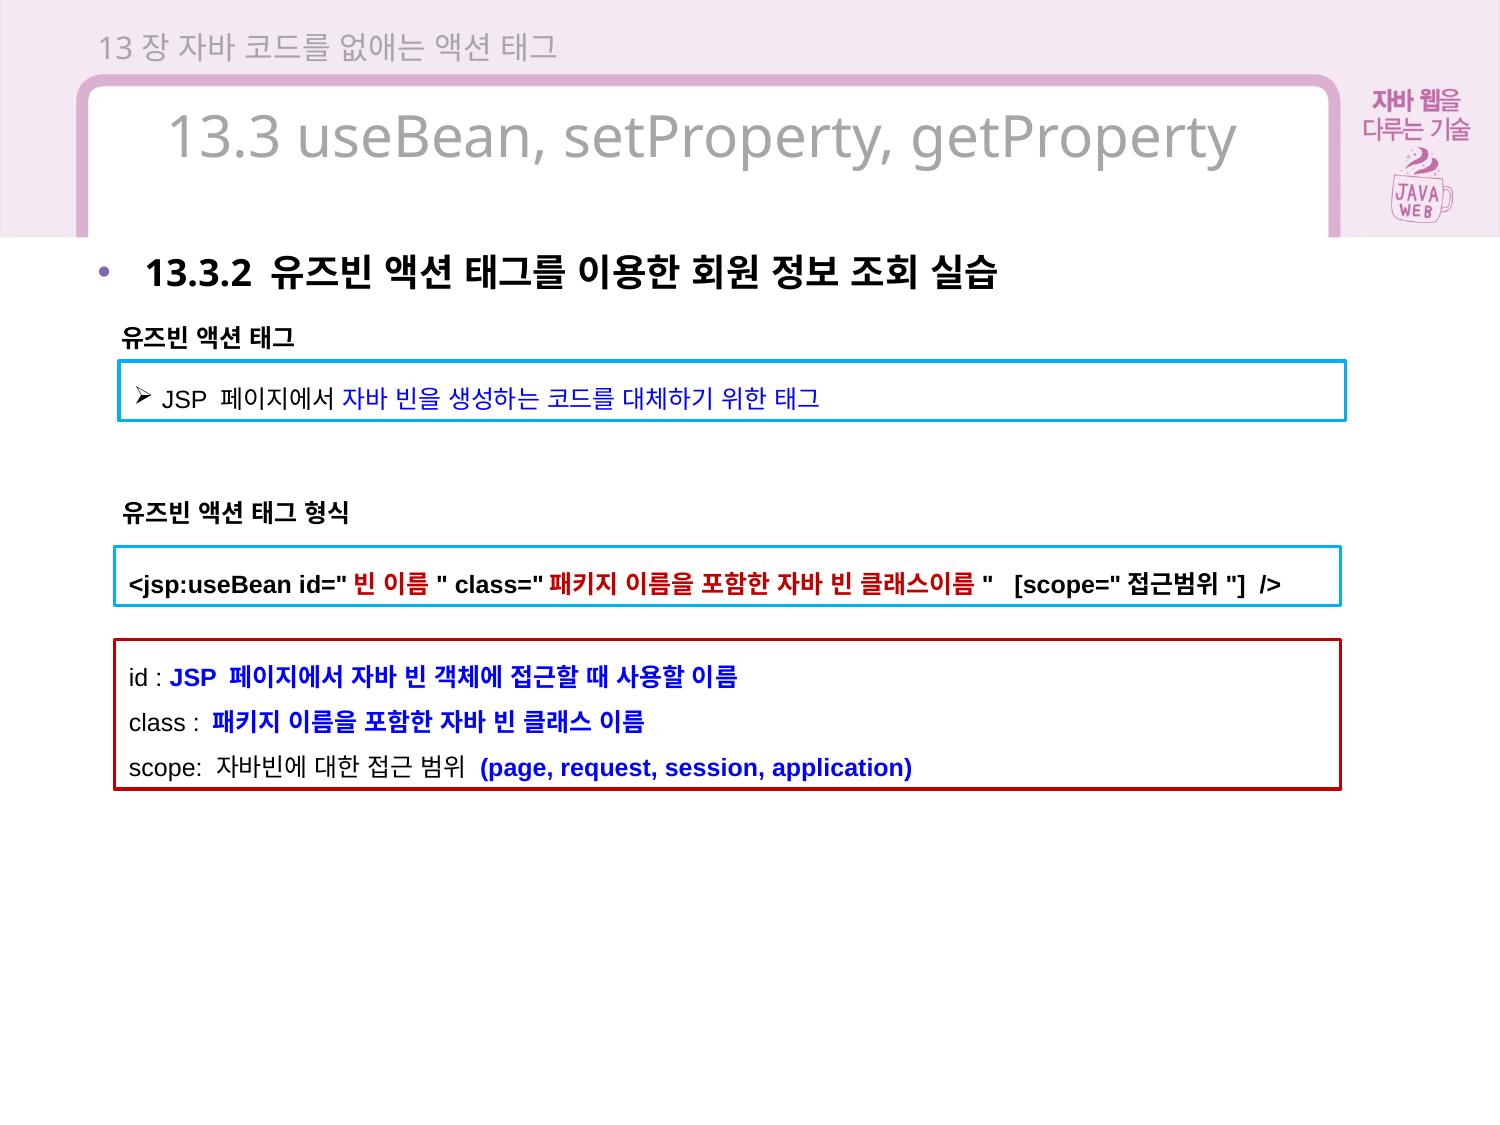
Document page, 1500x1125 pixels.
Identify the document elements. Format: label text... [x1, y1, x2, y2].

text_box id : JSP 페이지에서 자바 빈 객체에 접근할 때 사용할 이름 class : 패키지 이름을 포함한 자바 빈 클래스 이름 scope: 자바빈에 대한 접근 범위 (page, request, session, application) [114, 639, 1341, 789]
text_box <jsp:useBean id="빈 이름" class="패키지 이름을 포함한 자바 빈 클래스이름" [scope="접근범위"] /> [114, 546, 1341, 606]
text_box 13.3 useBean, setProperty, getProperty [82, 91, 1320, 177]
text_box 유즈빈 액션 태그 [106, 315, 971, 361]
picture [0, 0, 1500, 1125]
text_box JSP 페이지에서 자바 빈을 생성하는 코드를 대체하기 위한 태그 [118, 361, 1346, 421]
text_box 유즈빈 액션 태그 형식 [107, 489, 973, 535]
text_box 13장 자바 코드를 없애는 액션 태그 [82, 0, 1133, 74]
text_box 13.3.2 유즈빈 액션 태그를 이용한 회원 정보 조회 실습 [82, 218, 1402, 302]
